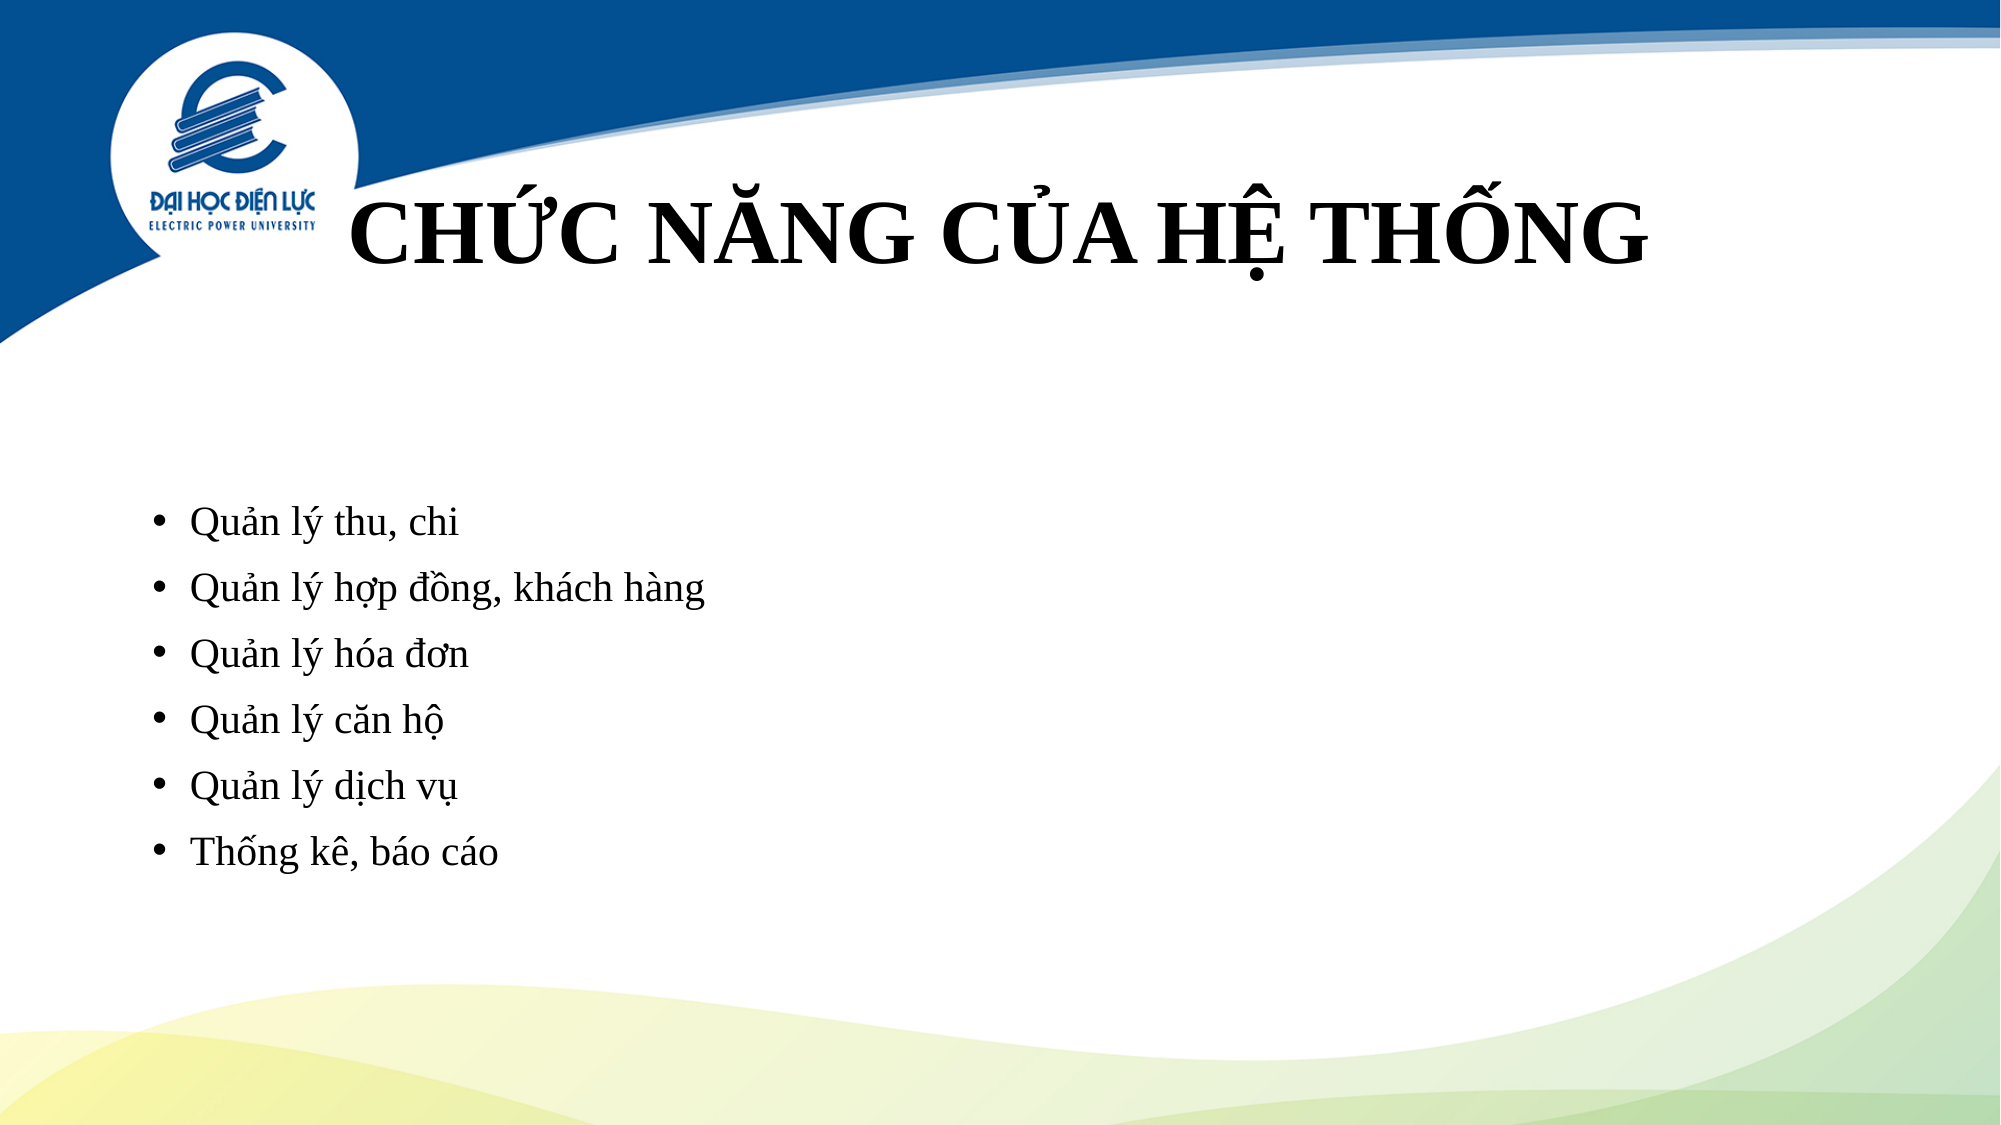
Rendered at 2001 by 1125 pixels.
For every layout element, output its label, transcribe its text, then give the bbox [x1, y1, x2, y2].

picture [0, 0, 2001, 1125]
title CHỨC NĂNG CỦA HỆ THỐNG [137, 130, 1863, 336]
list Quản lý thu, chi Quản lý hợp đồng, khách hàng Quản lý hóa đơn Quản lý căn hộ Quản lý dịch vụ Thống kê, báo cáo [137, 492, 1863, 1014]
